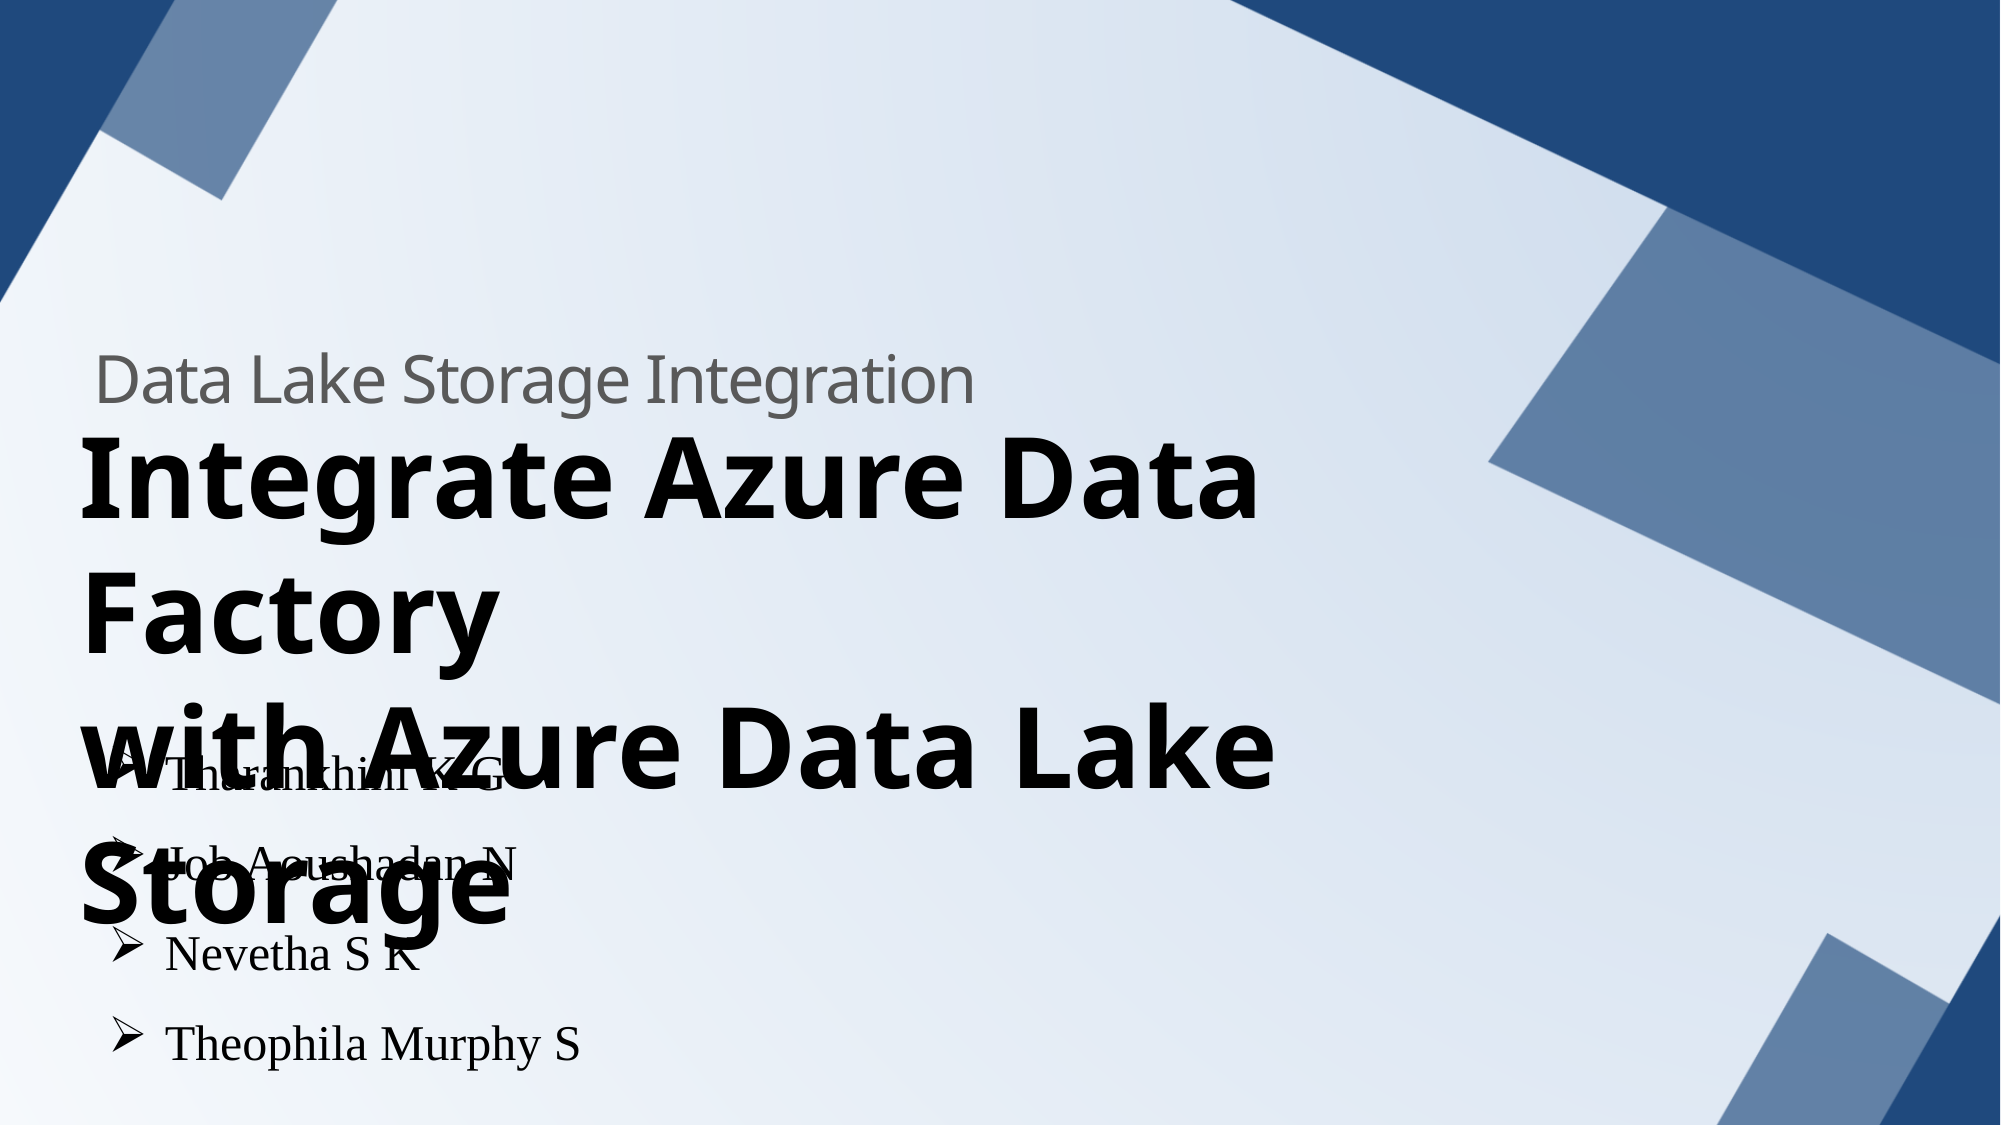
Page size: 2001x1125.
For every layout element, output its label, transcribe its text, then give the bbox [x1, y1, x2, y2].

picture [0, 0, 2001, 1125]
text_box Data Lake Storage Integration [93, 271, 1271, 406]
text_box Integrate Azure Data Factory with Azure Data Lake Storage [79, 406, 1554, 947]
text_box Tharankhini K G Job Aoushadan N Nevetha S K Theophila Murphy S [93, 703, 810, 1079]
